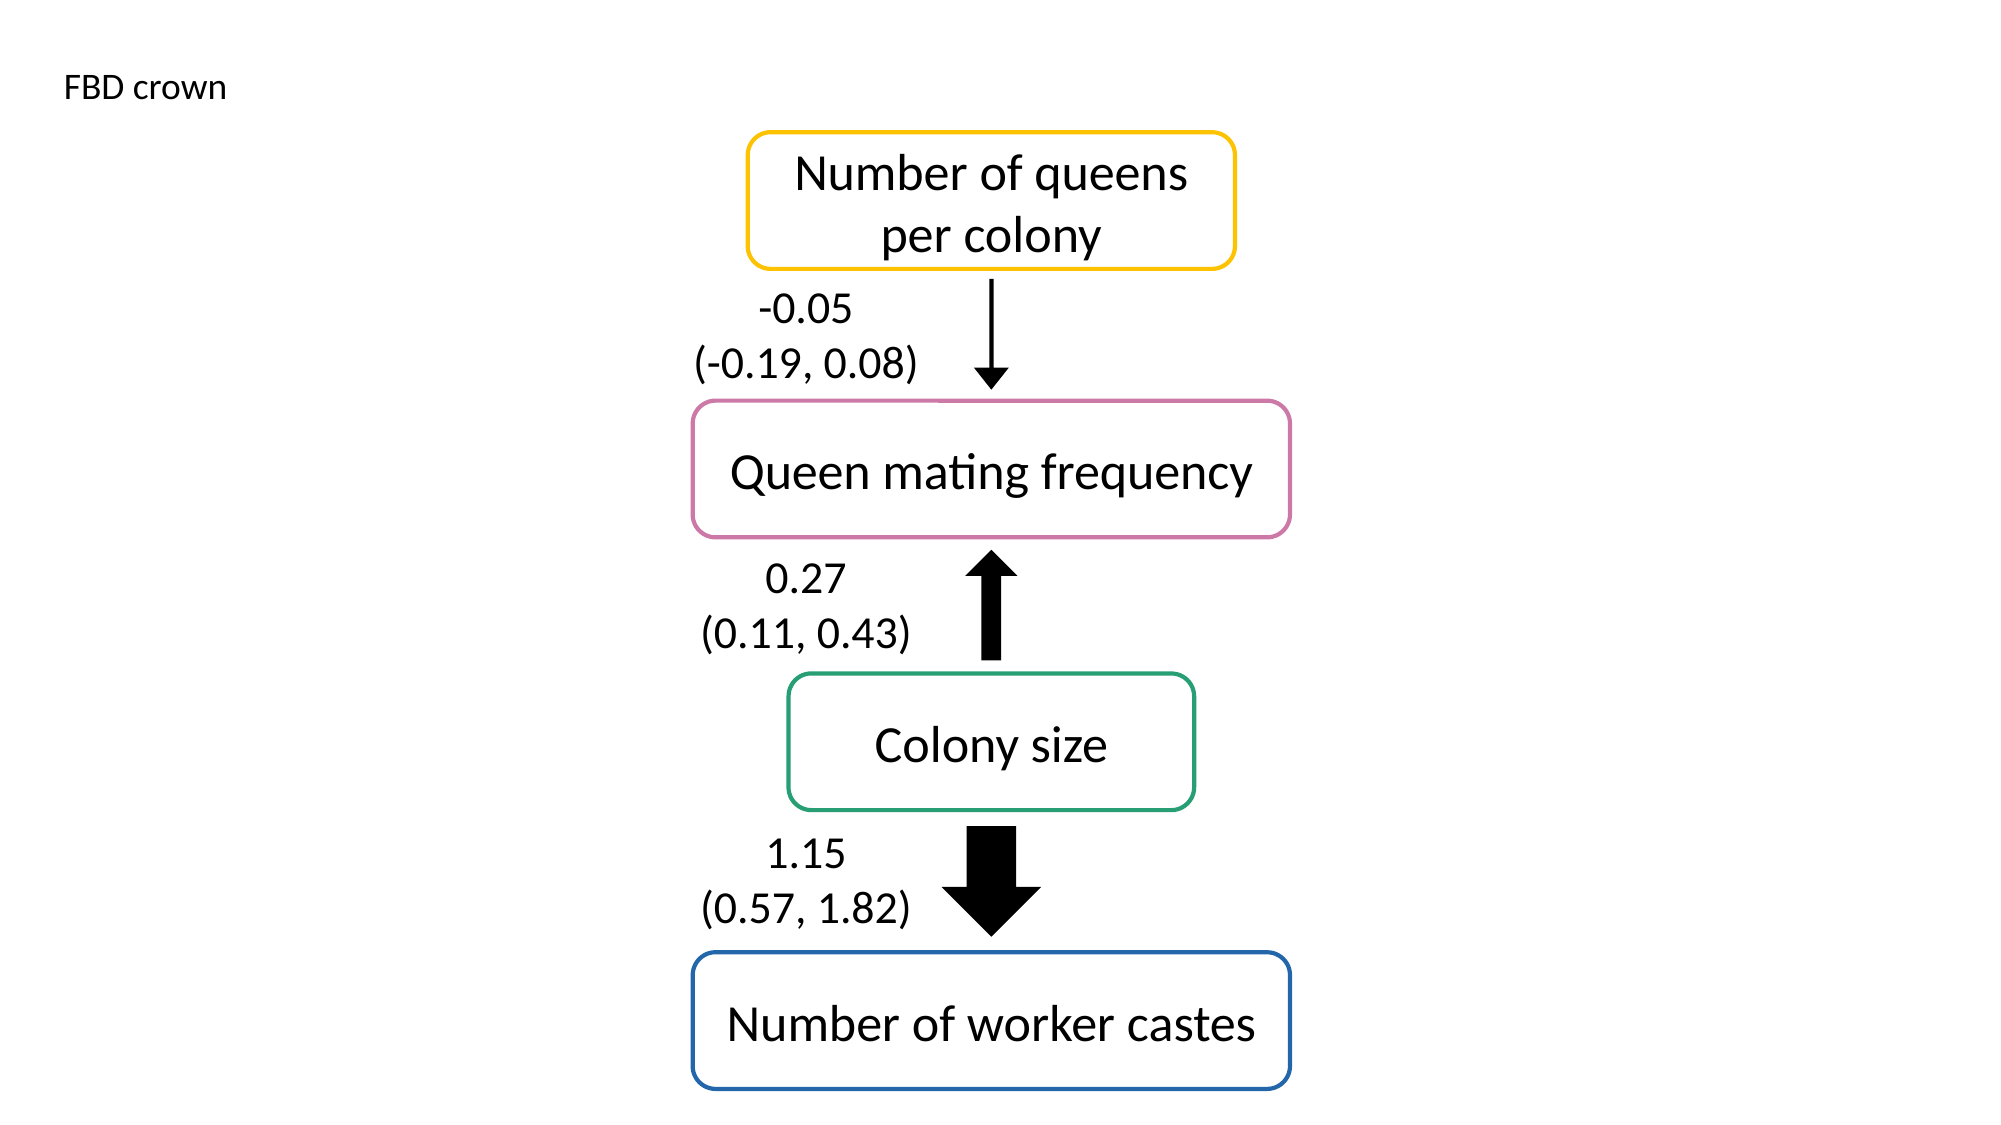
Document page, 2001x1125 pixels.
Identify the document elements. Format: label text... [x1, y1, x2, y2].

text_box Number of worker castes [691, 951, 1292, 1090]
text_box Queen mating frequency [691, 399, 1292, 539]
text_box FBD crown [49, 54, 251, 115]
text_box 0.27 (0.11, 0.43) [676, 540, 936, 665]
text_box -0.05 (-0.19, 0.08) [676, 270, 936, 396]
text_box Colony size [787, 672, 1196, 812]
text_box [941, 826, 1042, 937]
text_box [973, 278, 1009, 390]
text_box 1.15 (0.57, 1.82) [676, 814, 936, 940]
text_box Number of queens per colony [746, 131, 1236, 270]
text_box [965, 549, 1018, 661]
